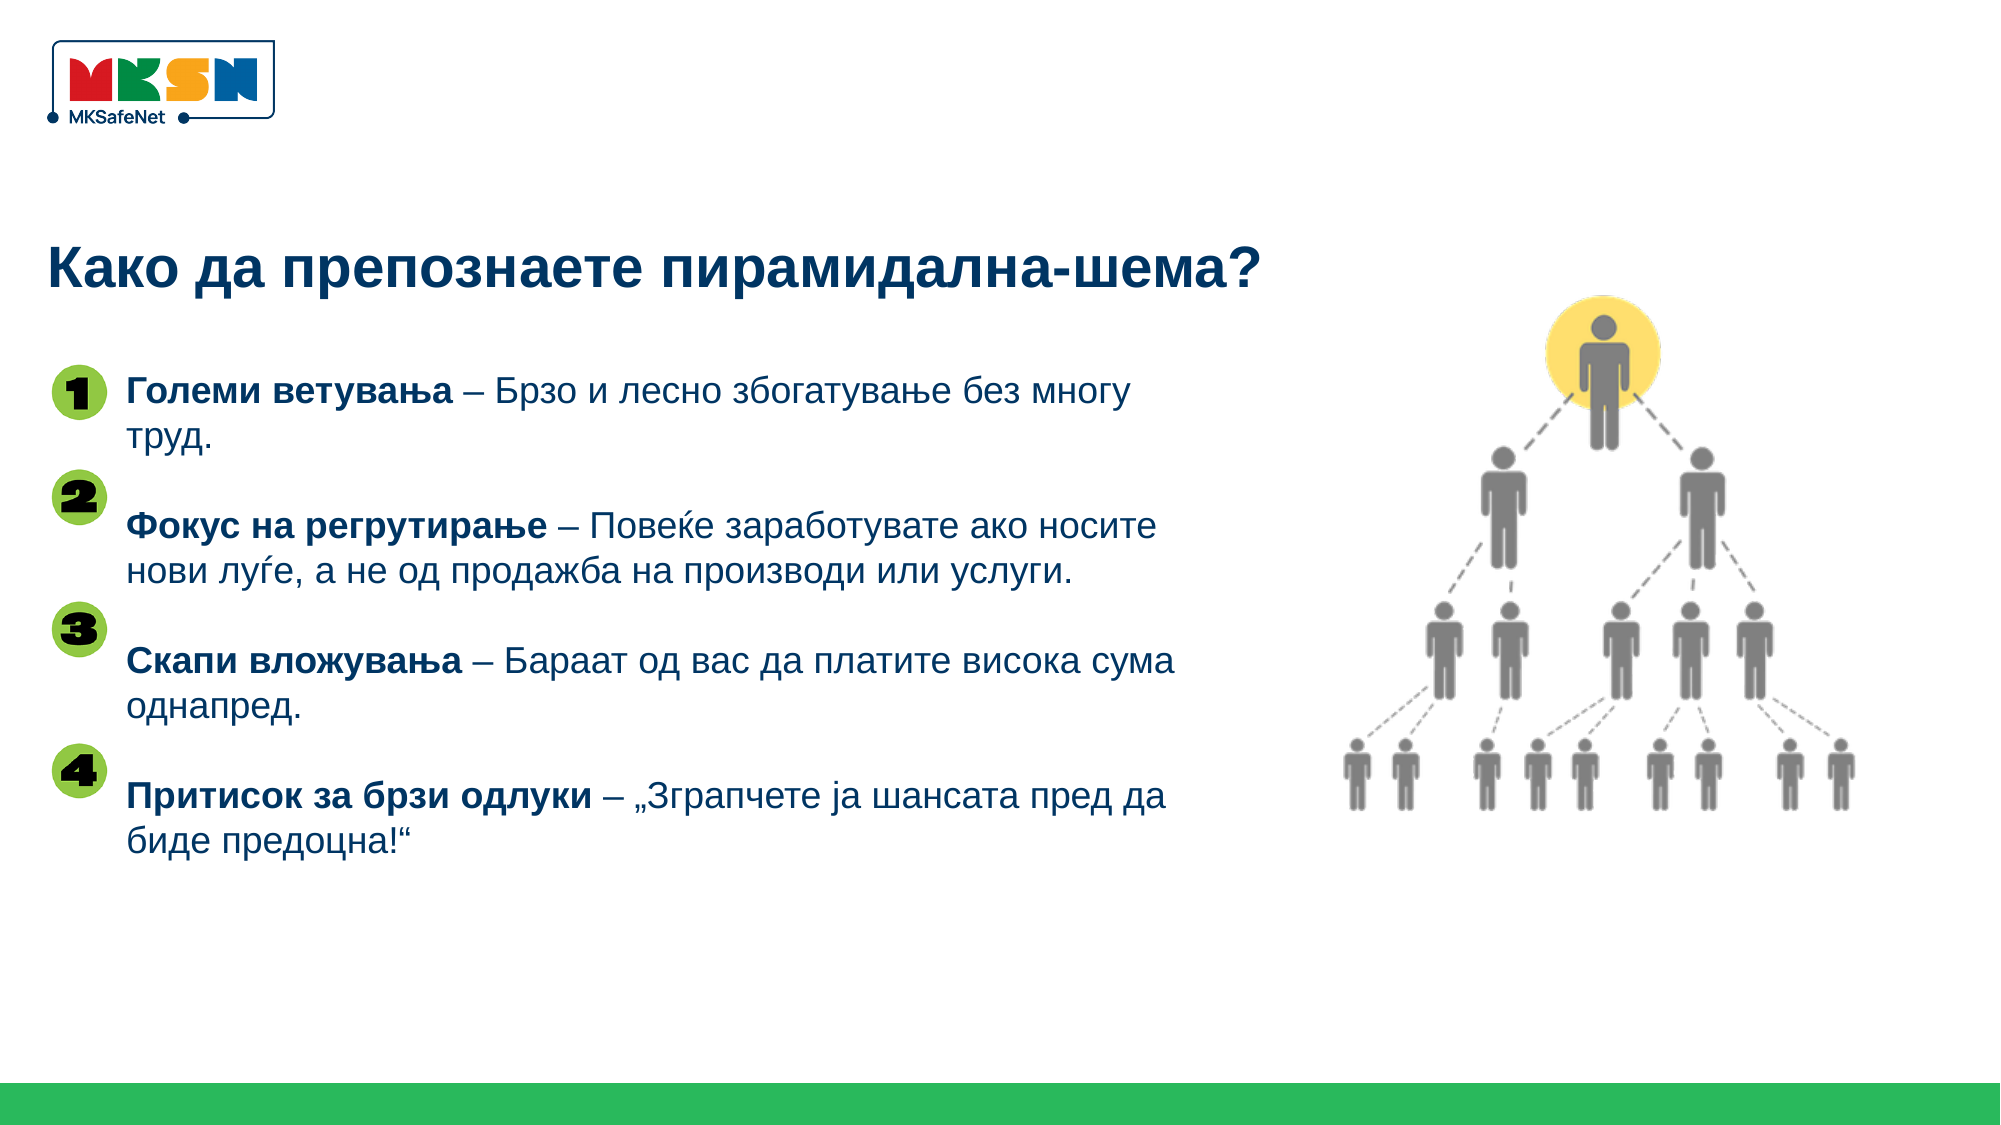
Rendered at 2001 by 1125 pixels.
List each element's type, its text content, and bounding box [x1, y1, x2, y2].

picture [46, 40, 275, 124]
picture [46, 597, 111, 661]
picture [46, 465, 111, 529]
picture [46, 738, 111, 803]
text_box [0, 1083, 2000, 1125]
picture [1277, 266, 1924, 859]
text_box Како да препознаете пирамидална-шема? [47, 172, 1925, 347]
text_box Големи ветувања – Брзо и лесно збогатување без многу труд. Фокус на регрутирање – Повеќе заработувате ако носите нови луѓе, а не од продажба на производи или услуги. Скапи вложувања – Бараат од вас да платите висока сума однапред. Притисок за брзи одлуки – „Зграпчете ја шансата пред да биде предоцна!“ [125, 360, 1229, 862]
picture [46, 359, 111, 424]
